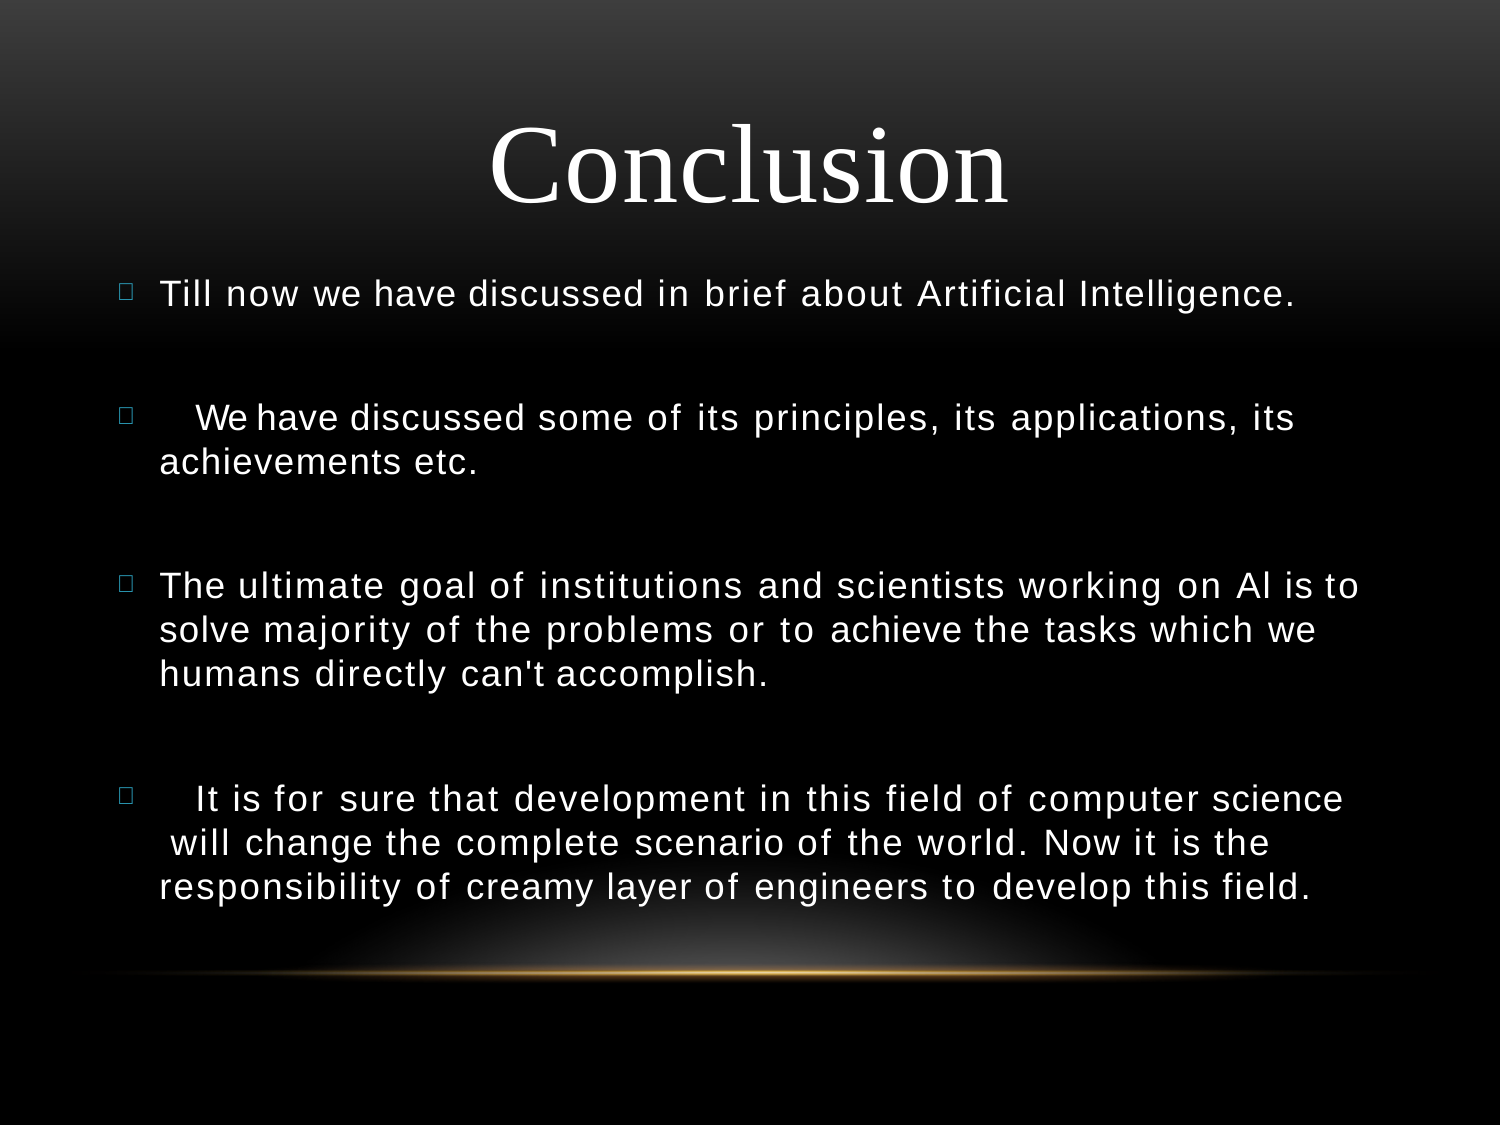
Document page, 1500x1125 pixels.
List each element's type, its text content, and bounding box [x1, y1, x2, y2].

list Till now we have discussed in brief about Artificial Intelligence. We have discussed some of its principles, its applications, its achievements etc. The ultimate goal of institutions and scientists working on Al is to solve majority of the problems or to achieve the tasks which we humans directly can't accomplish. It is for sure that development in this field of computer science will change the complete scenario of the world. Now it is the responsibility of creamy layer of engineers to develop this field. [99, 262, 1400, 938]
picture [0, 0, 1500, 1125]
title Conclusion [99, 45, 1400, 233]
